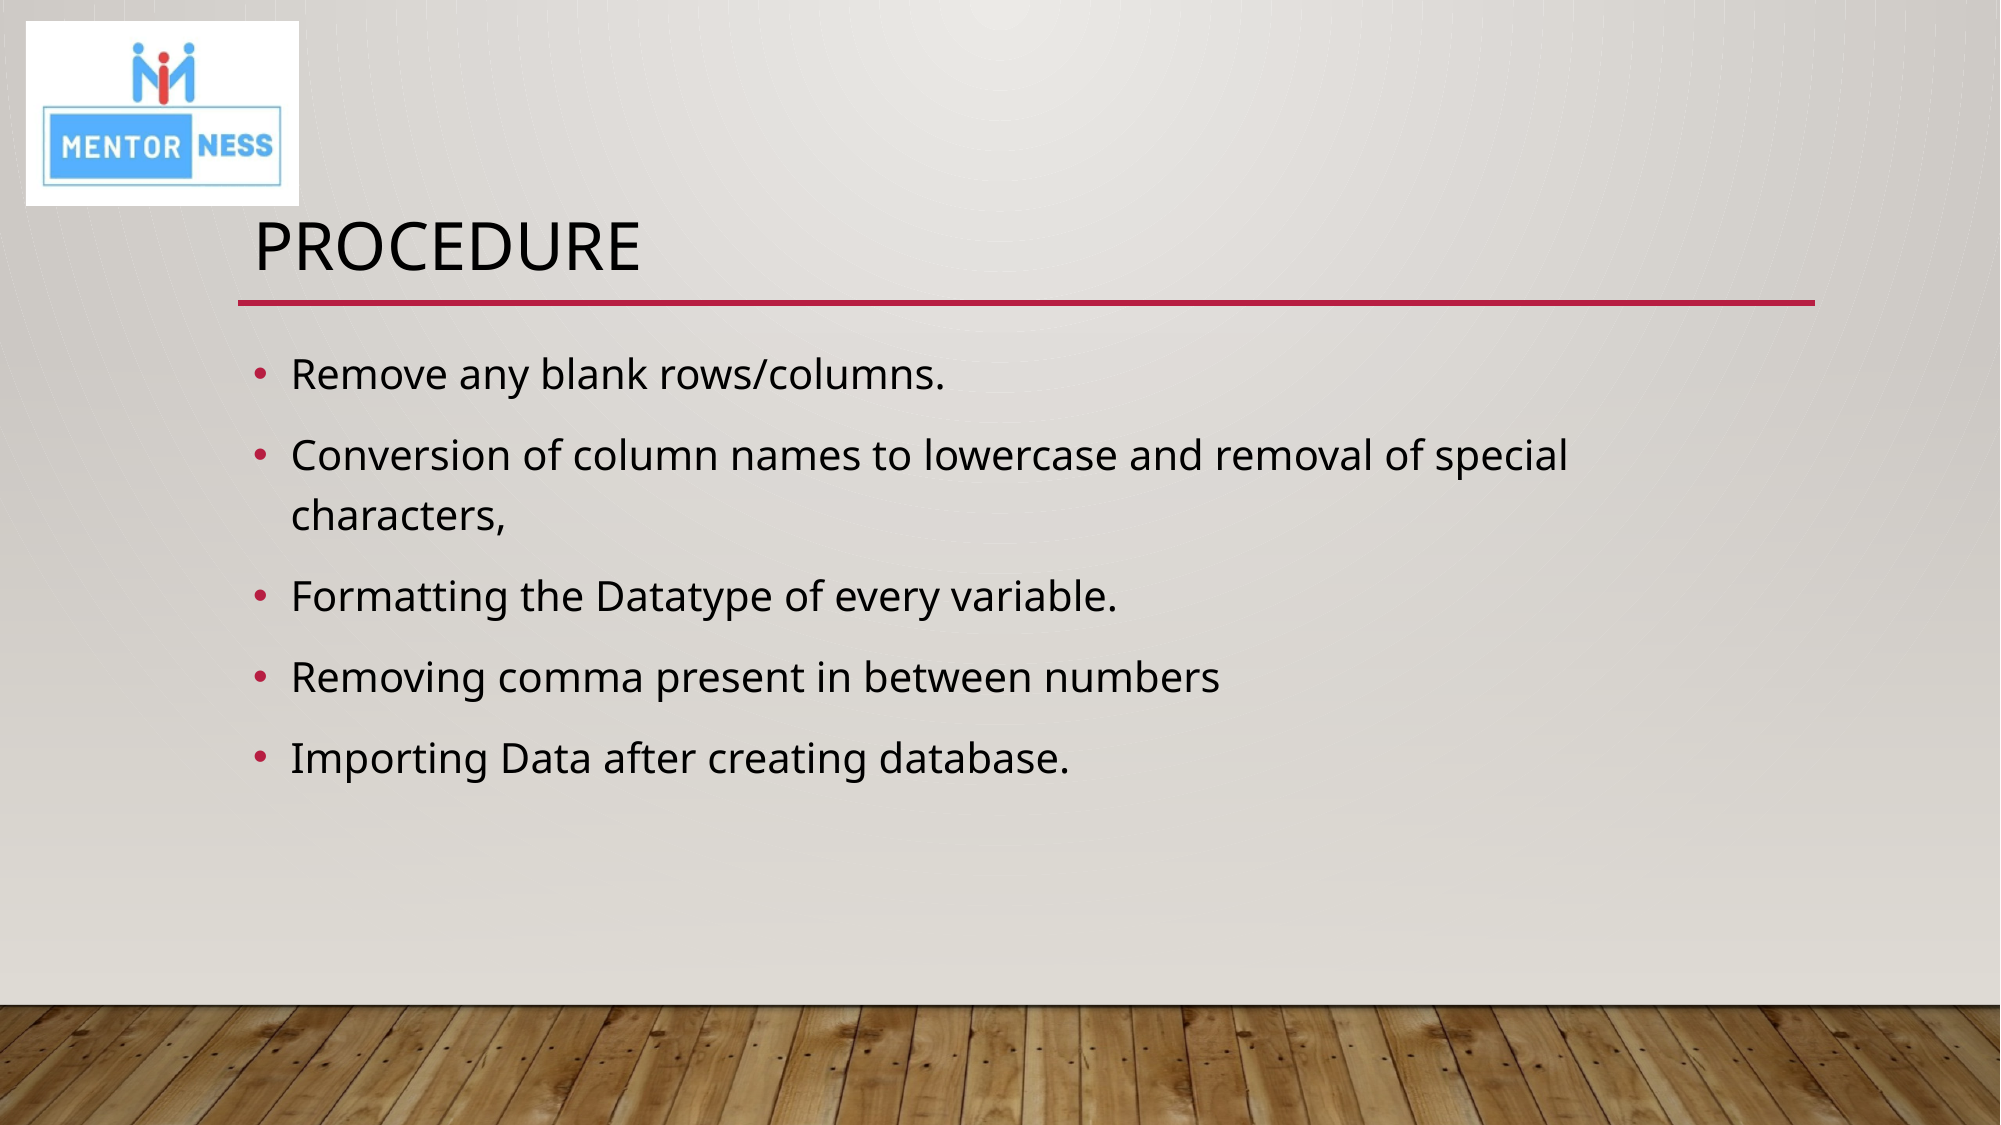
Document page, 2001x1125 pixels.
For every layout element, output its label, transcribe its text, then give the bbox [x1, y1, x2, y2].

list Remove any blank rows/columns. Conversion of column names to lowercase and removal of special characters, Formatting the Datatype of every variable. Removing comma present in between numbers Importing Data after creating database. [238, 330, 1793, 897]
title procedure [238, 205, 1814, 378]
picture [0, 1005, 2000, 1125]
picture [25, 21, 302, 206]
